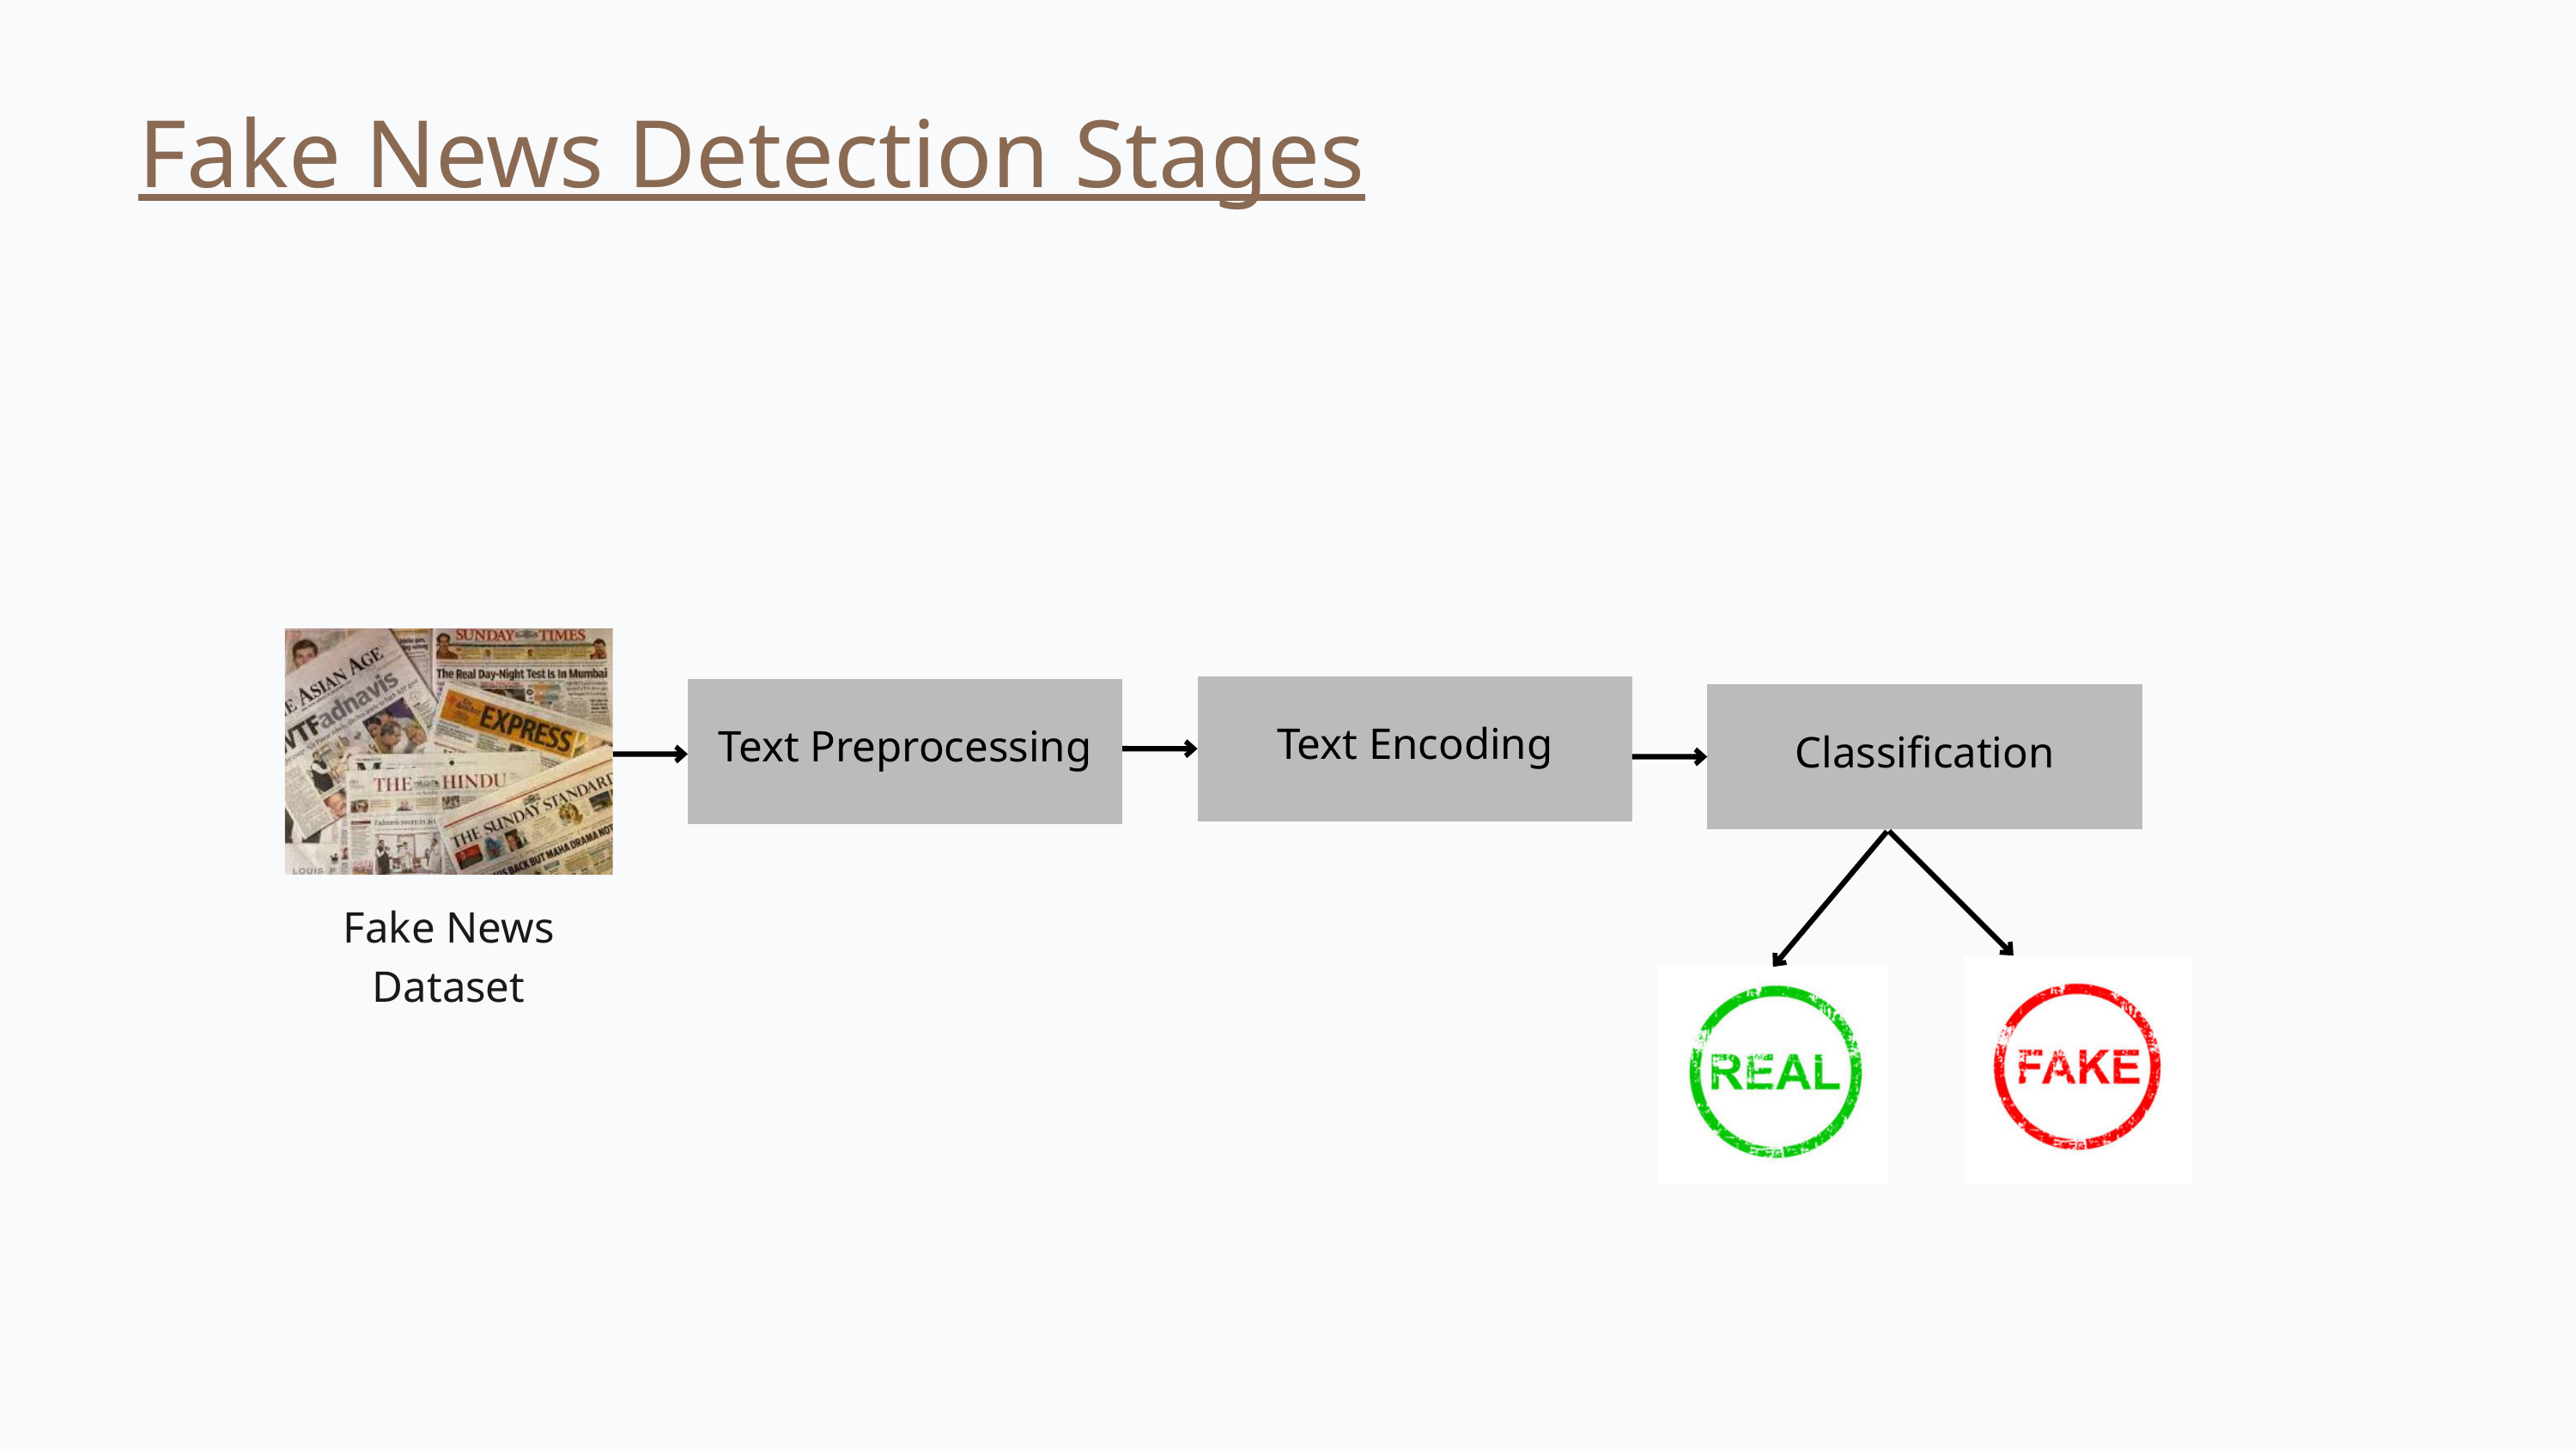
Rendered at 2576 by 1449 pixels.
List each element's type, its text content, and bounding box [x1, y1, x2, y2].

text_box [1197, 676, 1633, 822]
text_box [284, 628, 613, 875]
text_box [1965, 957, 2193, 1185]
text_box Fake News Dataset [263, 892, 635, 1010]
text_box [1707, 683, 2142, 830]
text_box [1772, 836, 1884, 967]
text_box [1656, 967, 1889, 1185]
text_box Fake News Detection Stages [87, 76, 1417, 206]
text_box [687, 678, 1123, 824]
